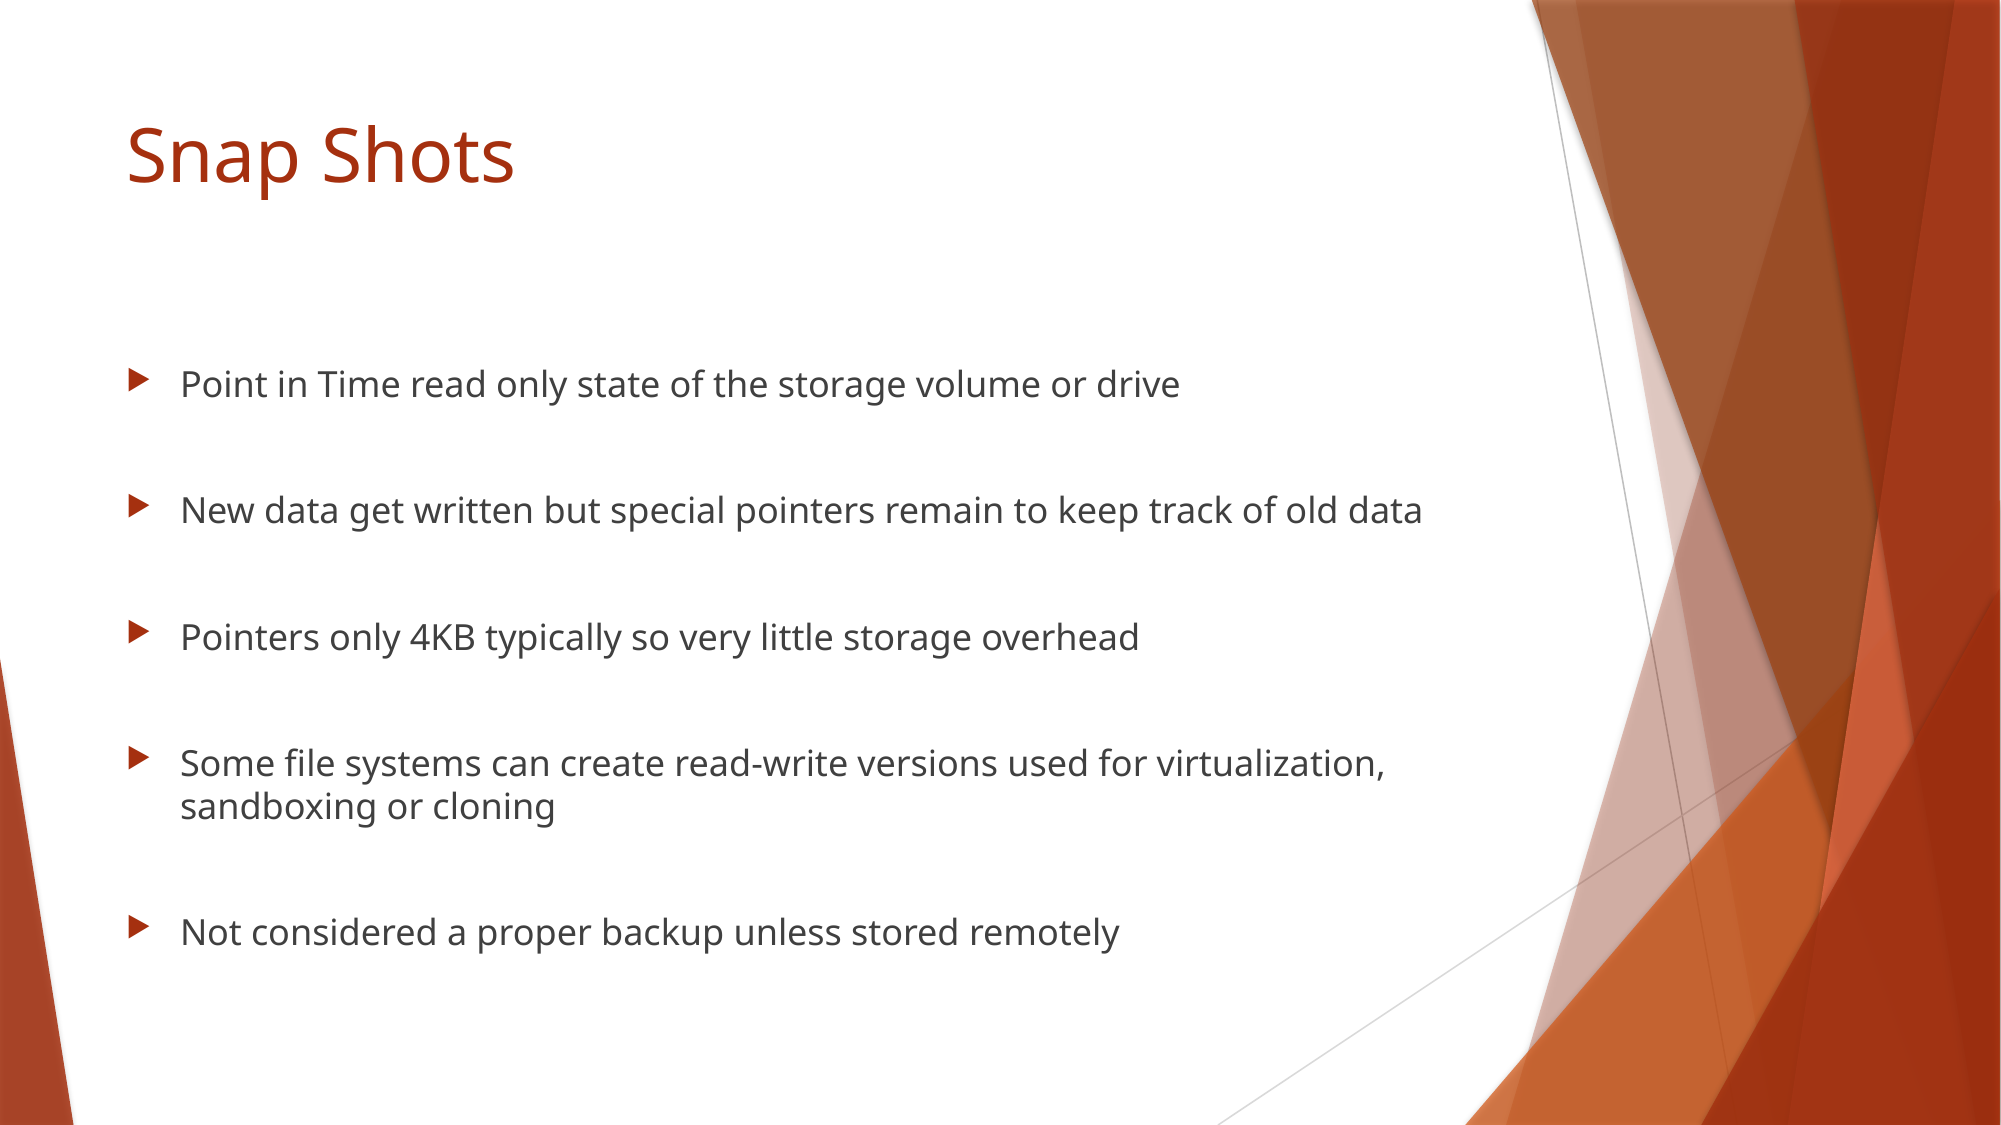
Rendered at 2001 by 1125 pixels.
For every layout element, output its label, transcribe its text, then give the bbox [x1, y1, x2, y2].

title Snap Shots [111, 99, 1522, 317]
list Point in Time read only state of the storage volume or drive New data get written but special pointers remain to keep track of old data Pointers only 4KB typically so very little storage overhead Some file systems can create read-write versions used for virtualization, sandboxing or cloning Not considered a proper backup unless stored remotely [111, 354, 1461, 992]
